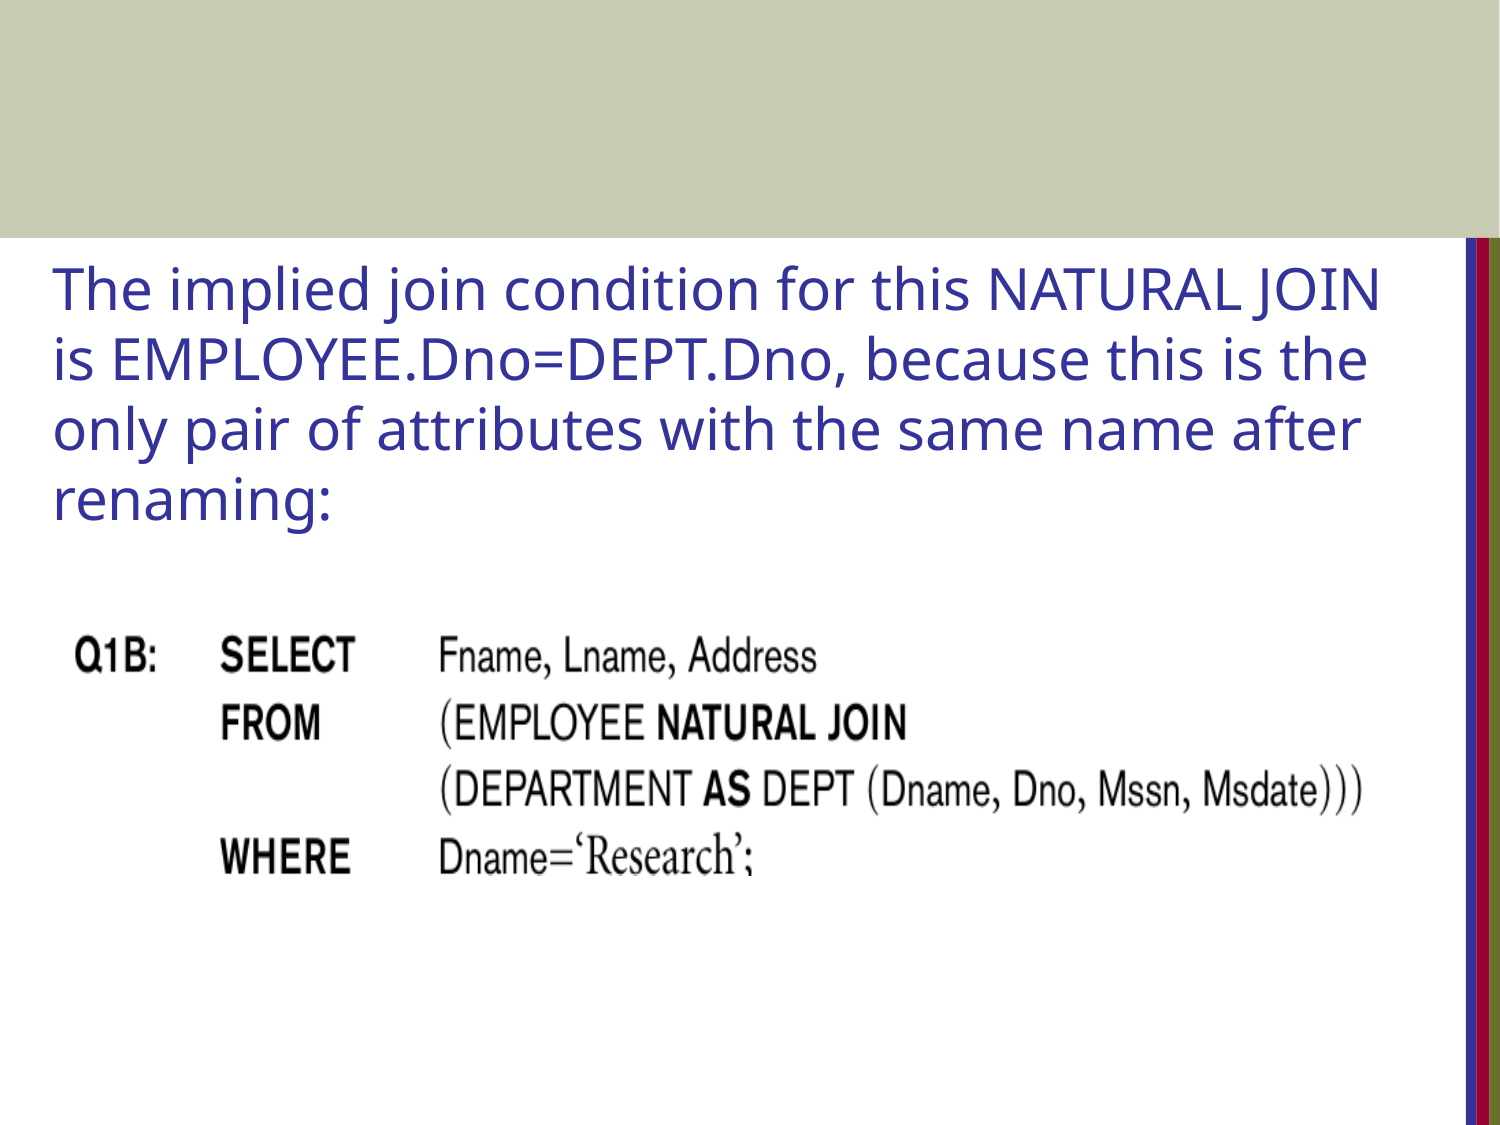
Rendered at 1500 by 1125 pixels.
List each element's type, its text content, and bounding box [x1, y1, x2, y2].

list The implied join condition for this NATURAL JOIN is EMPLOYEE.Dno=DEPT.Dno, because this is the only pair of attributes with the same name after renaming: [52, 252, 1387, 535]
picture [66, 625, 1373, 876]
